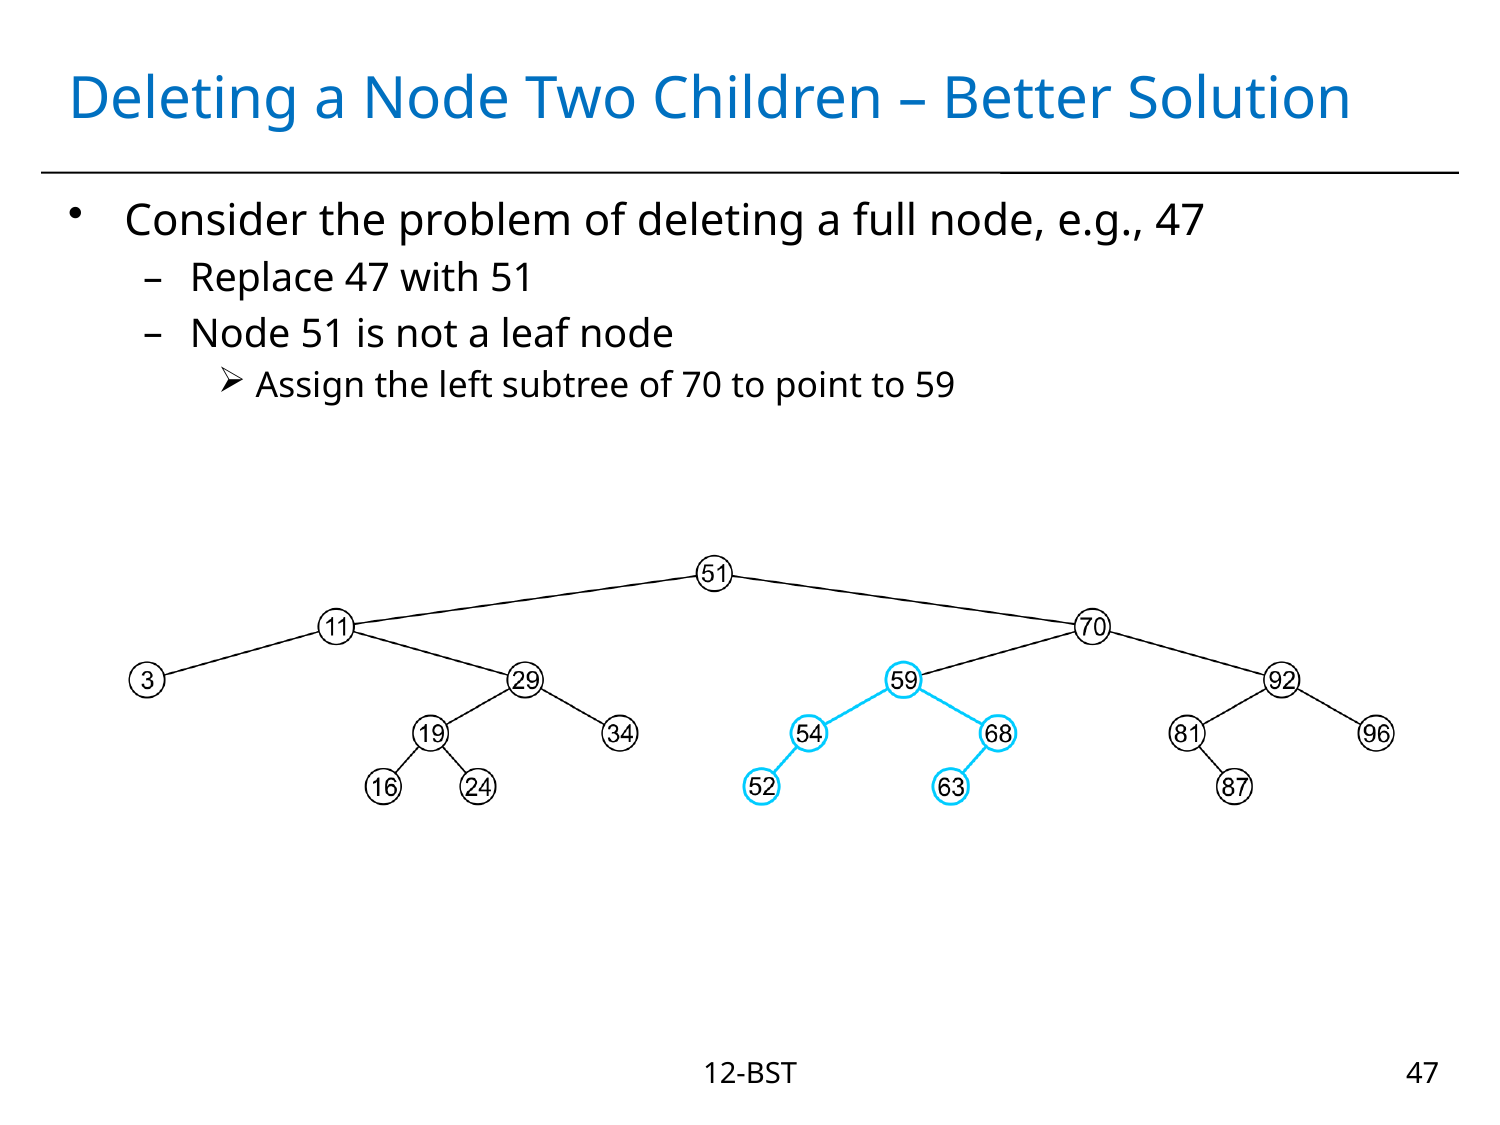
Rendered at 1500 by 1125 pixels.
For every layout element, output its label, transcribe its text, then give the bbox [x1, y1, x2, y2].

slide_number 47 [1104, 1046, 1455, 1125]
list Consider the problem of deleting a full node, e.g., 47 Replace 47 with 51 Node 51 is not a leaf node Assign the left subtree of 70 to point to 59 [52, 184, 1448, 1024]
footer 12-BST [502, 1046, 999, 1125]
picture [0, 550, 1400, 863]
title Deleting a Node Two Children – Better Solution [52, 30, 1448, 159]
